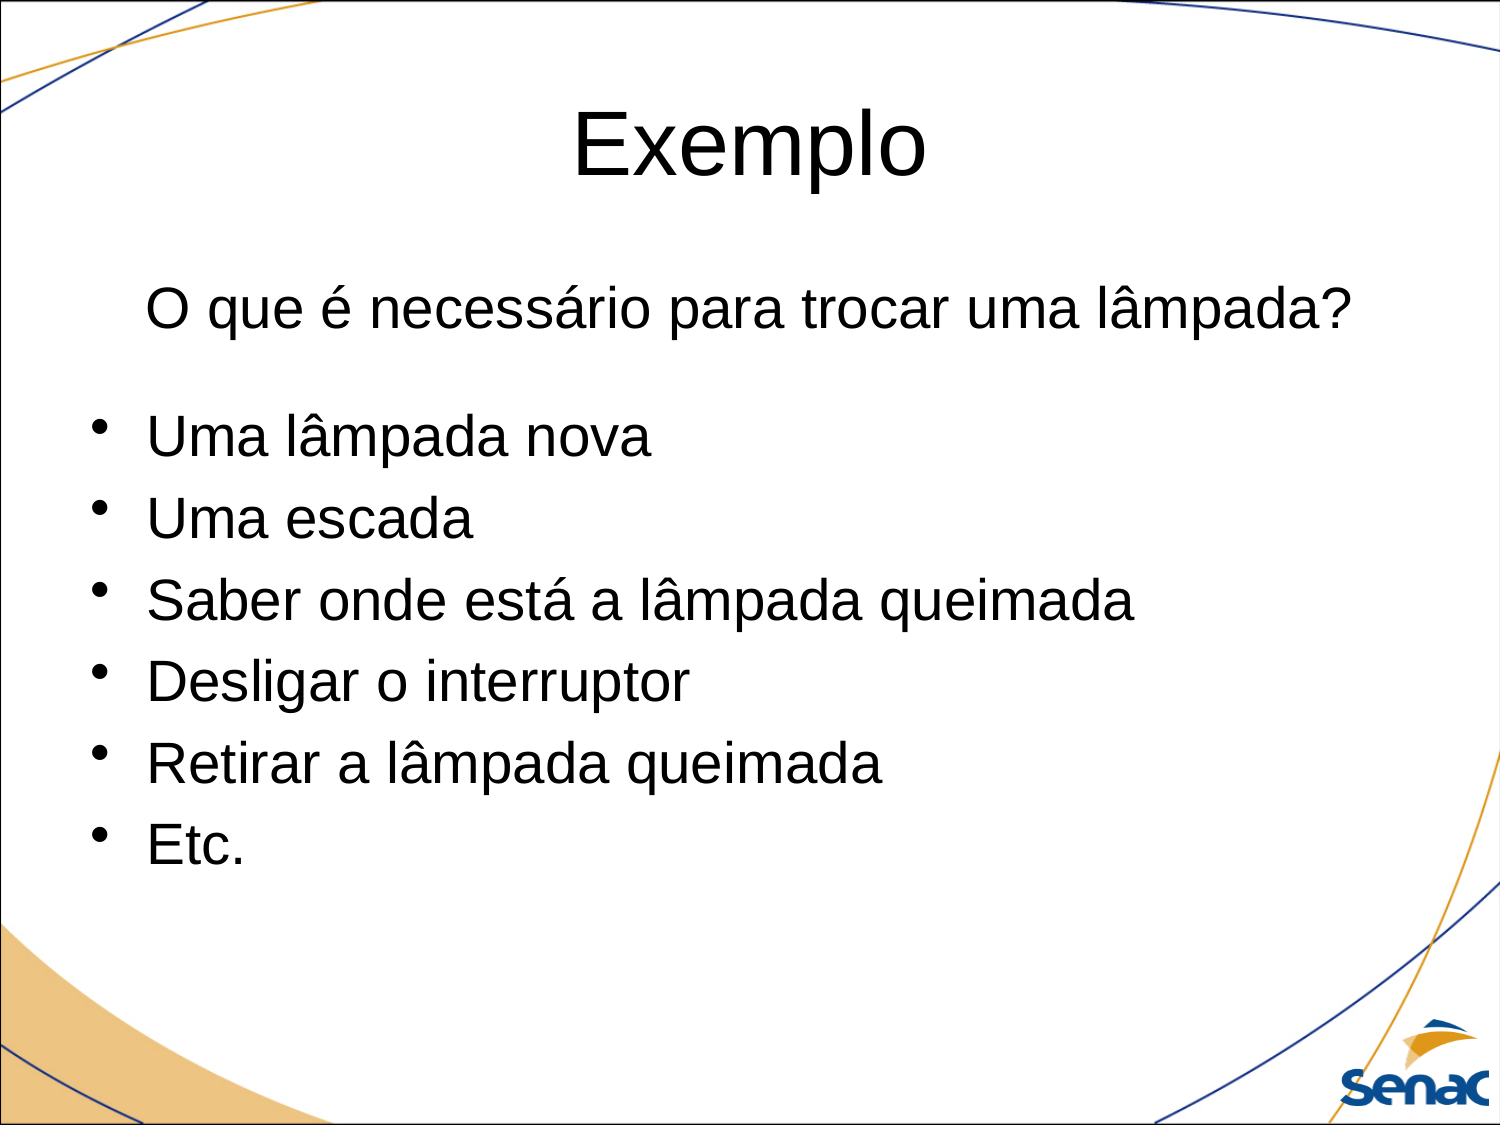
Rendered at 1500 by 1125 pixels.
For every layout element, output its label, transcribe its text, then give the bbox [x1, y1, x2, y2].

picture [0, 0, 1500, 1125]
list O que é necessário para trocar uma lâmpada? Uma lâmpada nova Uma escada Saber onde está a lâmpada queimada Desligar o interruptor Retirar a lâmpada queimada Etc. [75, 262, 1425, 1005]
title Exemplo [75, 45, 1425, 233]
